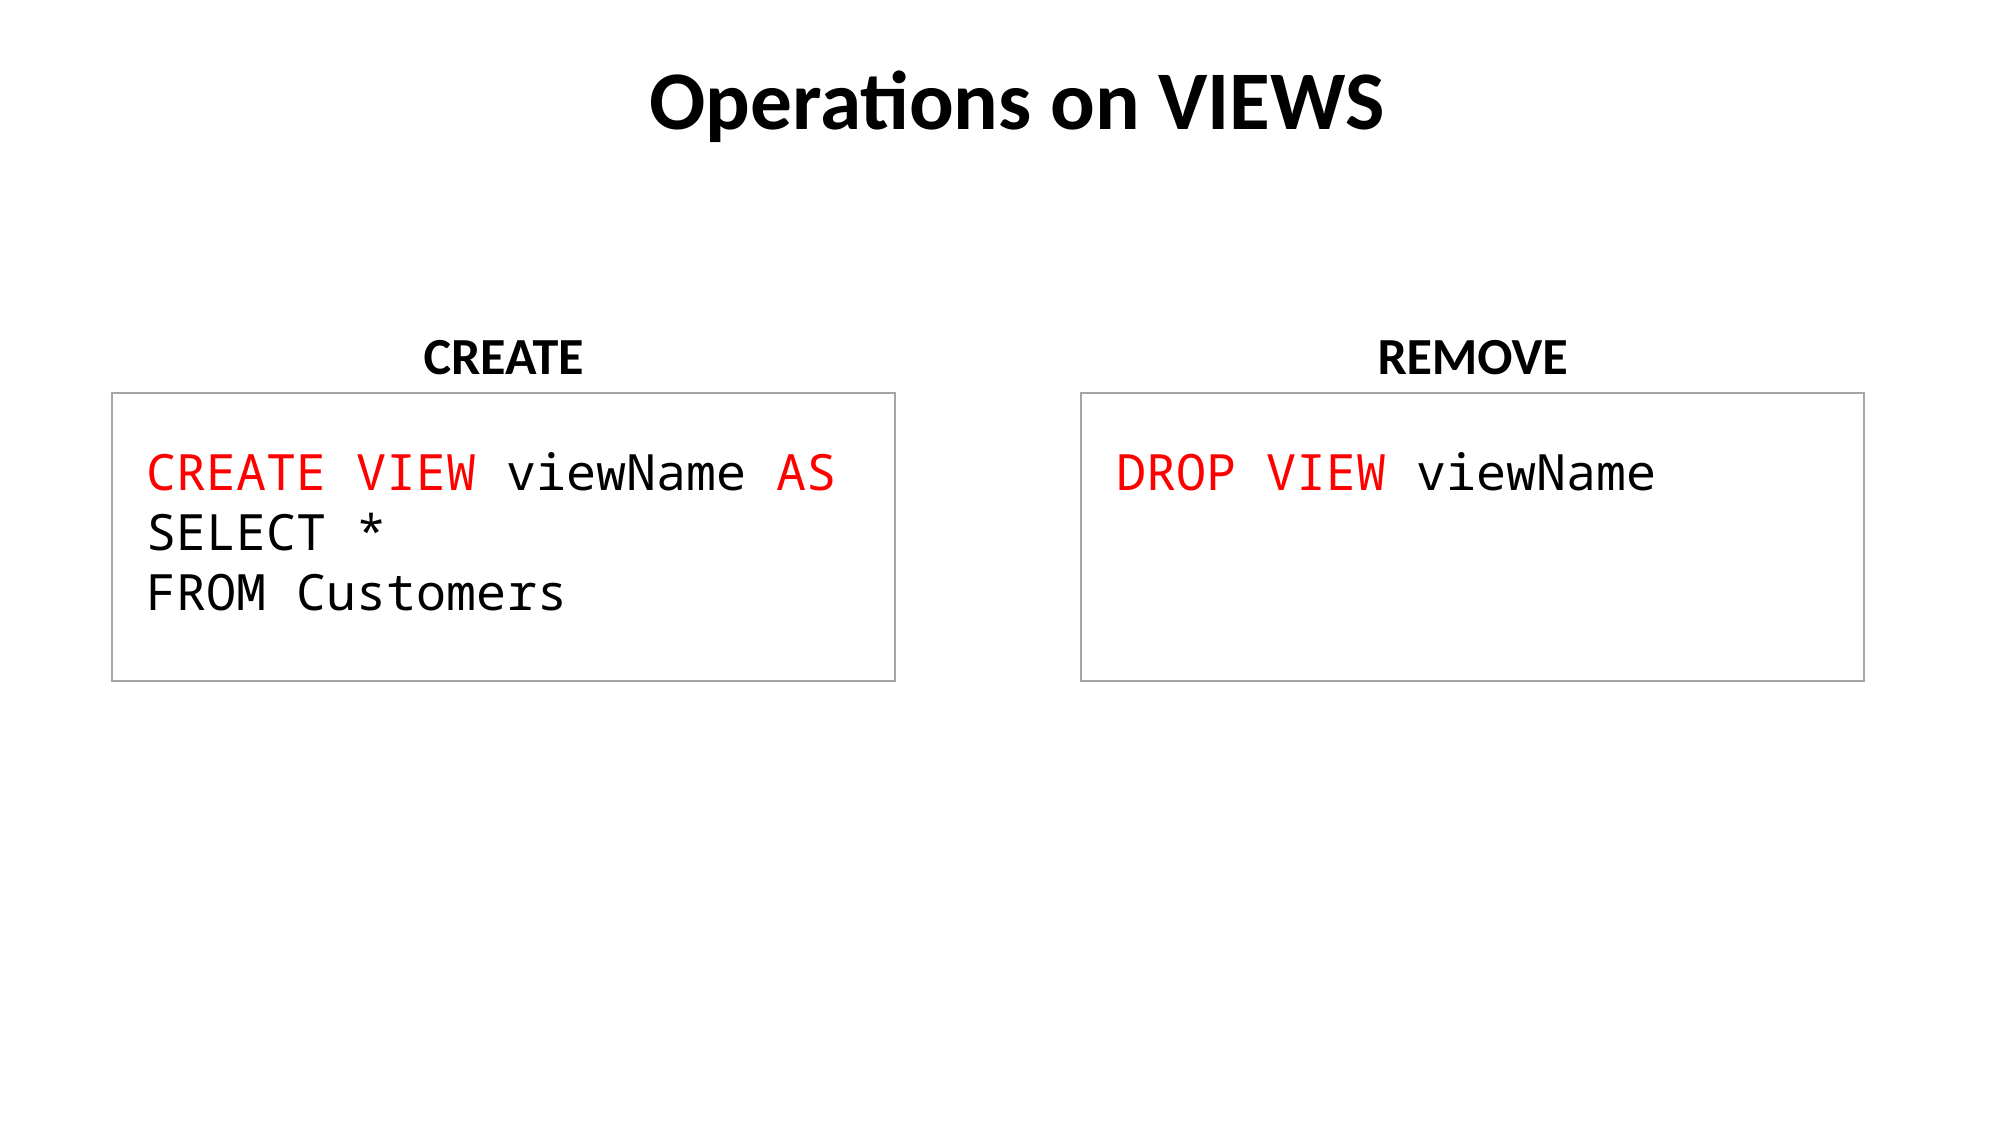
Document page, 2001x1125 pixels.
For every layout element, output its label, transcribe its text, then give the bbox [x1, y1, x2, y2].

text_box [111, 392, 896, 682]
text_box REMOVE [1266, 314, 1679, 392]
text_box Operations on VIEWS [582, 38, 1453, 154]
text_box CREATE [297, 314, 710, 392]
text_box [1080, 392, 1865, 682]
text_box CREATE VIEW viewName AS SELECT * FROM Customers [132, 432, 875, 628]
text_box DROP VIEW viewName [1101, 432, 1844, 508]
